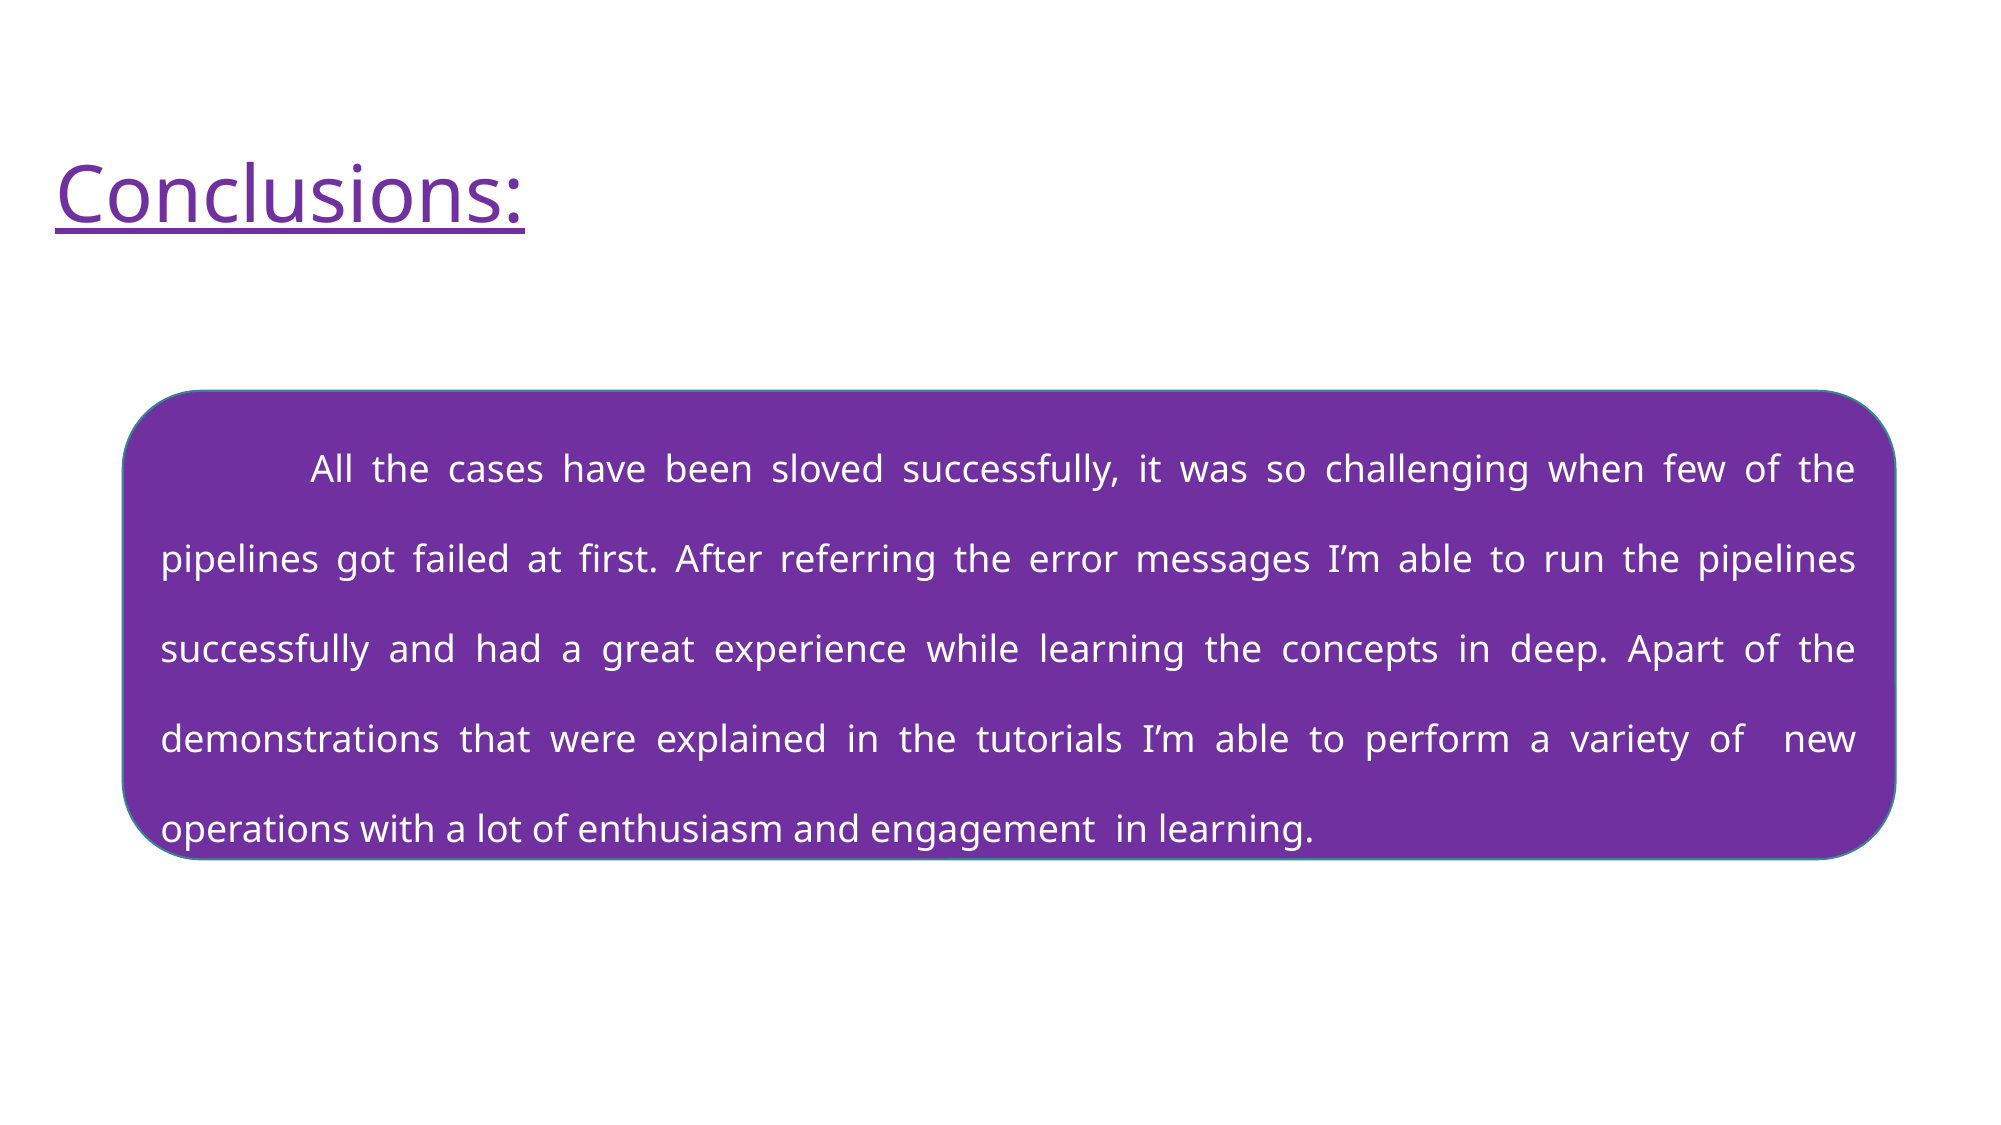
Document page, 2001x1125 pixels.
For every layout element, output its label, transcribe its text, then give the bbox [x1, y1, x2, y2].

text_box All the cases have been sloved successfully, it was so challenging when few of the pipelines got failed at first. After referring the error messages I’m able to run the pipelines successfully and had a great experience while learning the concepts in deep. Apart of the demonstrations that were explained in the tutorials I’m able to perform a variety of new operations with a lot of enthusiasm and engagement in learning. [121, 389, 1897, 861]
text_box Conclusions: [40, 136, 540, 246]
